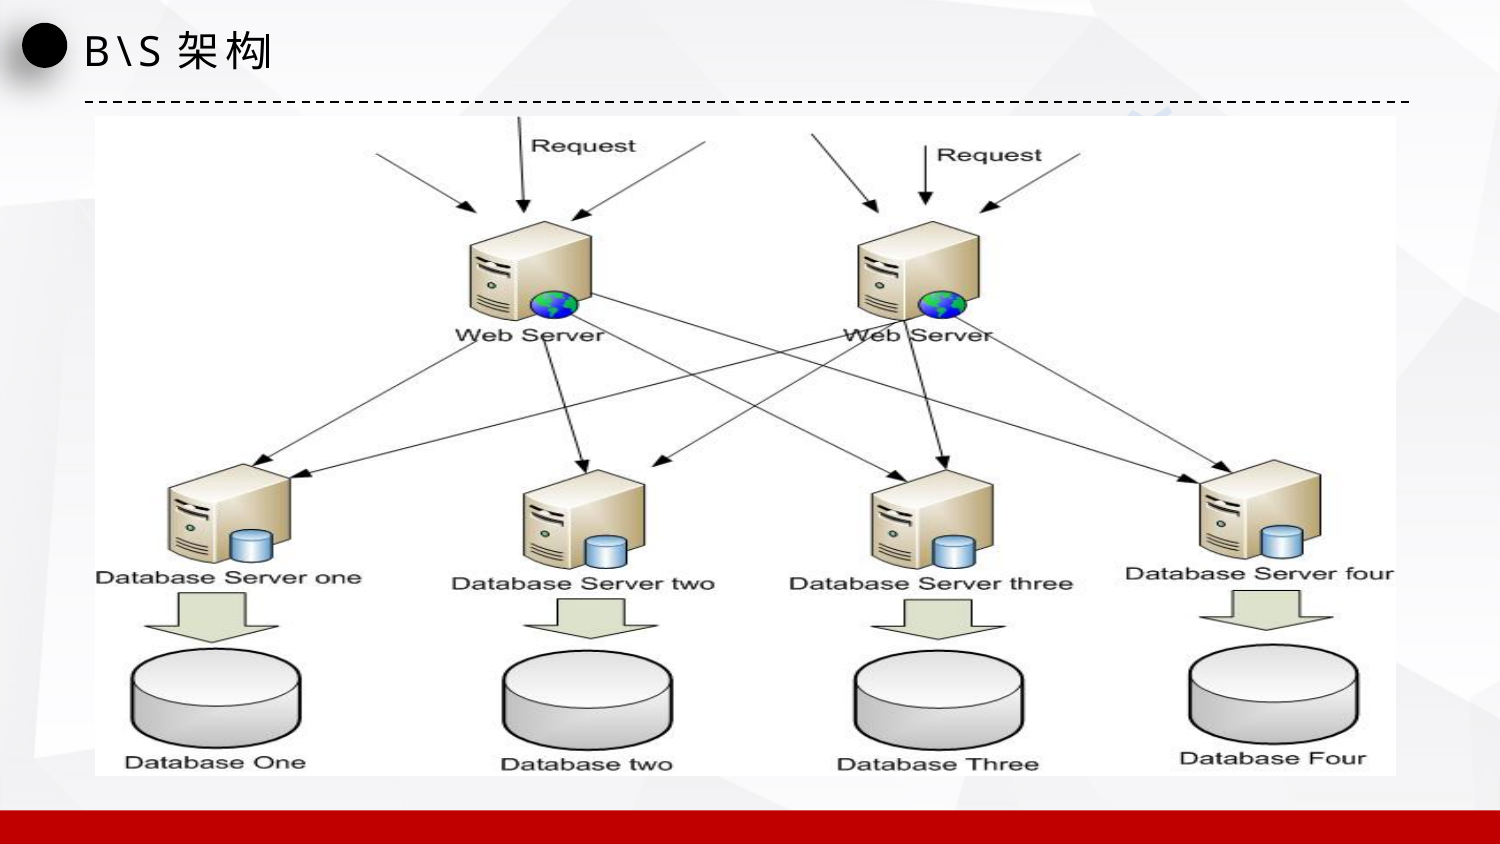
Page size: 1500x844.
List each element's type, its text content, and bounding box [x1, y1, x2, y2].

text_box [0, 808, 1500, 844]
text_box B\S架构 [68, 16, 282, 82]
text_box [20, 20, 68, 70]
picture [0, 0, 1500, 808]
